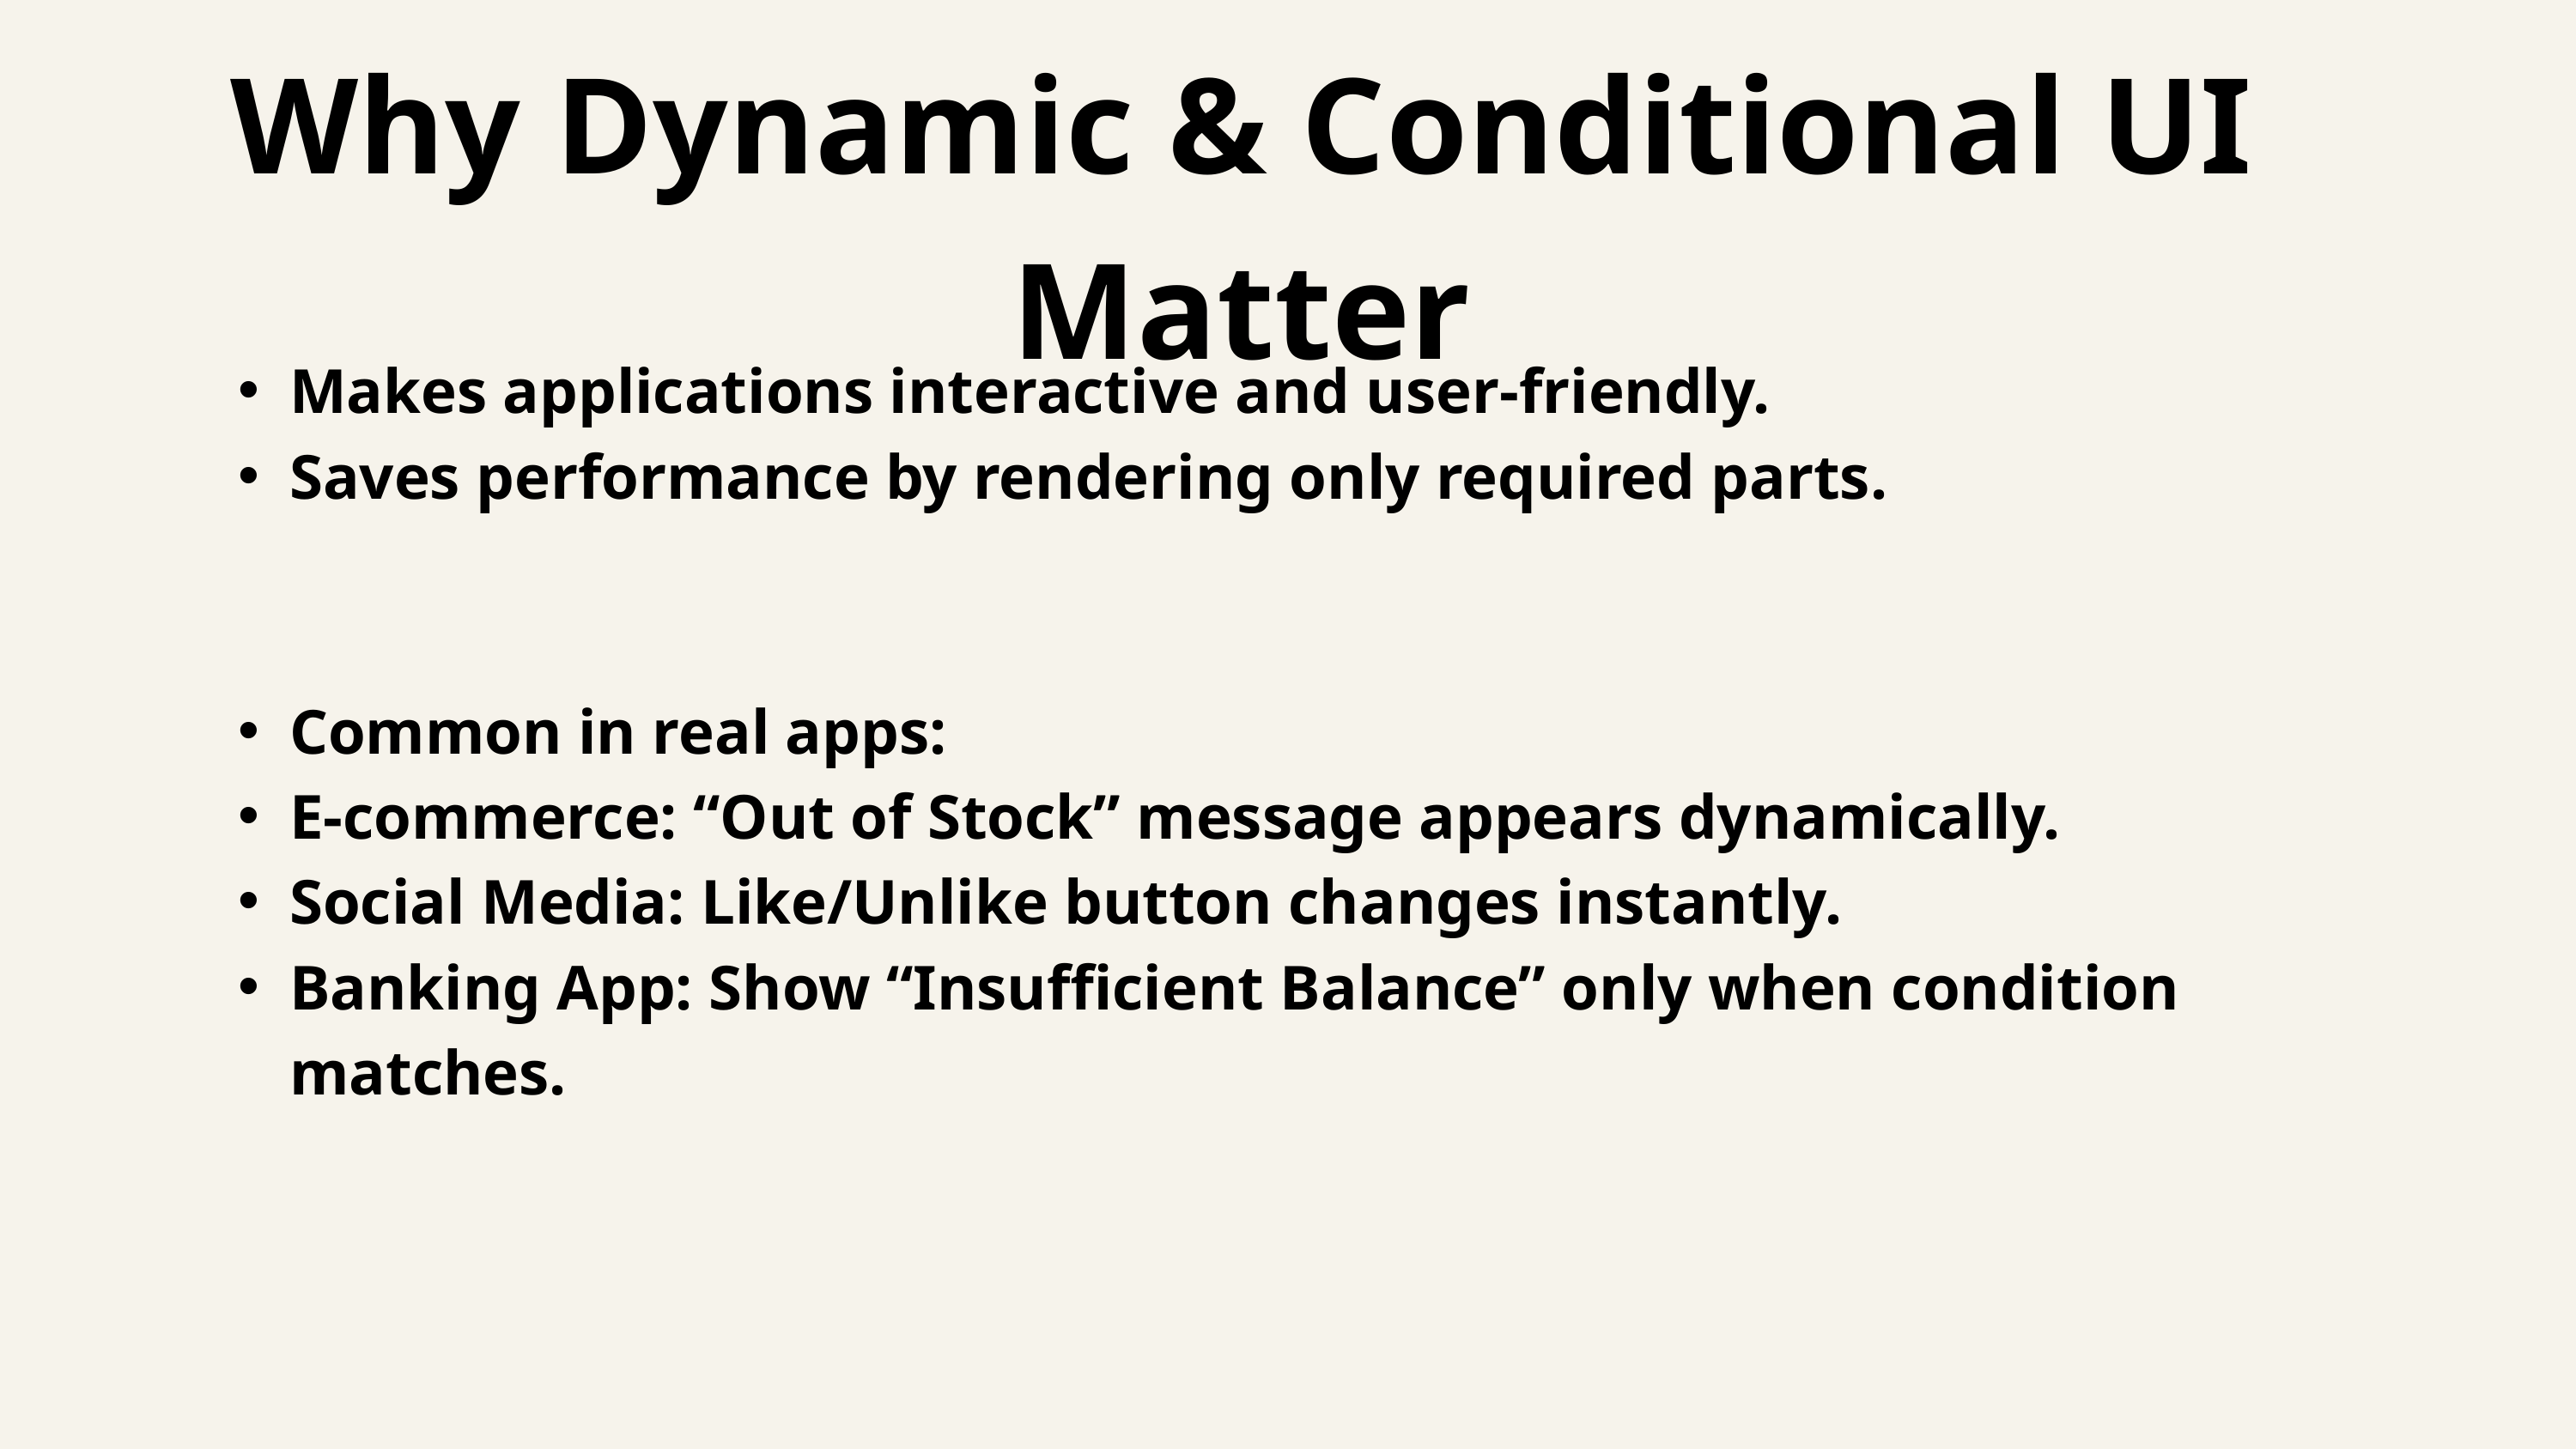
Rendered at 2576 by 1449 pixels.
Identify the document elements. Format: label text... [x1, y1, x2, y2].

text_box Why Dynamic & Conditional UI Matter [21, 15, 2463, 386]
text_box Makes applications interactive and user-friendly. Saves performance by rendering only required parts. Common in real apps: E-commerce: “Out of Stock” message appears dynamically. Social Media: Like/Unlike button changes instantly. Banking App: Show “Insufficient Balance” only when condition matches. [185, 340, 2432, 1192]
